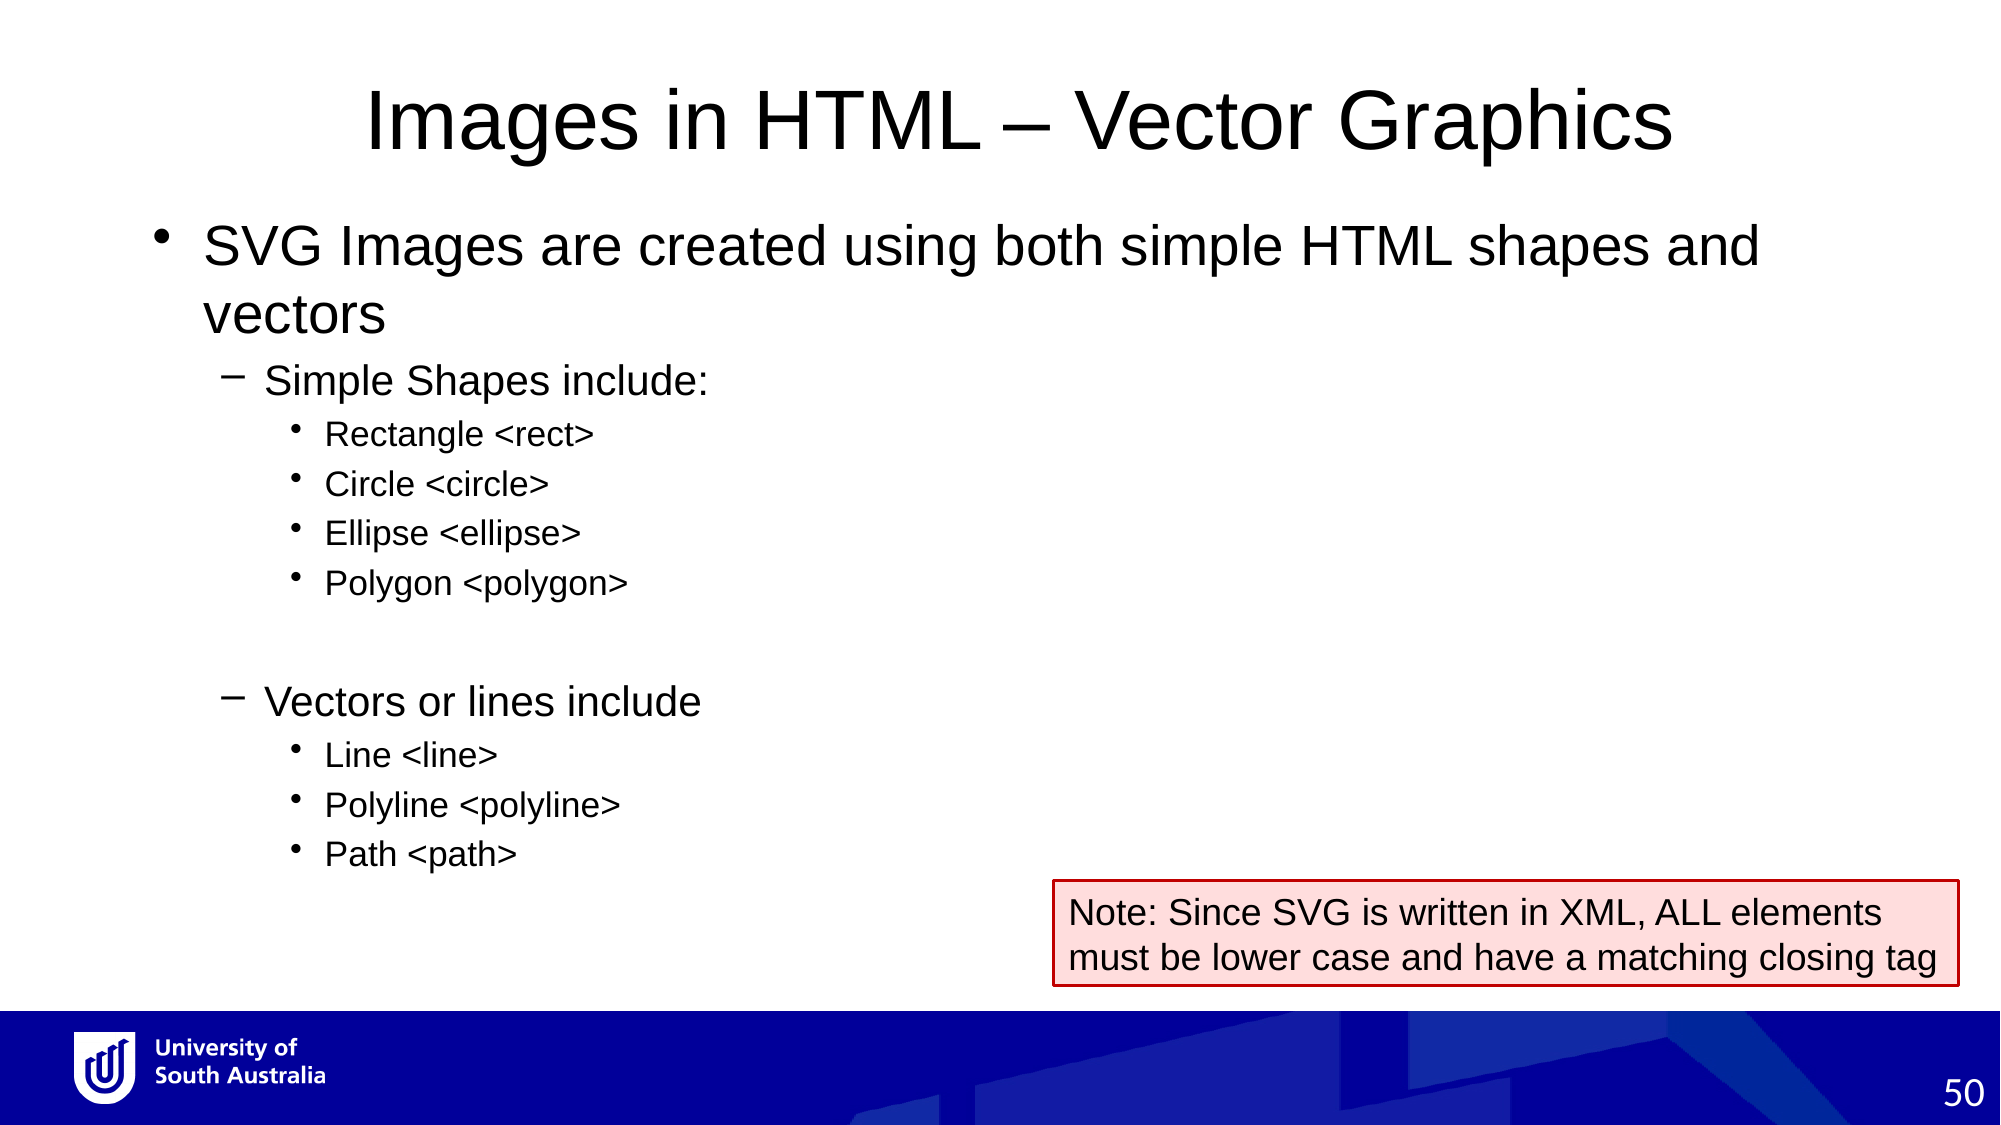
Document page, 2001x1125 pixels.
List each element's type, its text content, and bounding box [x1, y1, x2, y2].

picture [0, 1011, 2000, 1125]
title Images in HTML – Vector Graphics [137, 57, 1904, 175]
text_box Note: Since SVG is written in XML, ALL elements must be lower case and have a matching closing tag [1053, 880, 1959, 986]
text_box 50 [1784, 1057, 2000, 1118]
list SVG Images are created using both simple HTML shapes and vectors Simple Shapes include: Rectangle <rect> Circle <circle> Ellipse <ellipse> Polygon <polygon> Vectors or lines include Line <line> Polyline <polyline> Path <path> [137, 201, 1904, 888]
